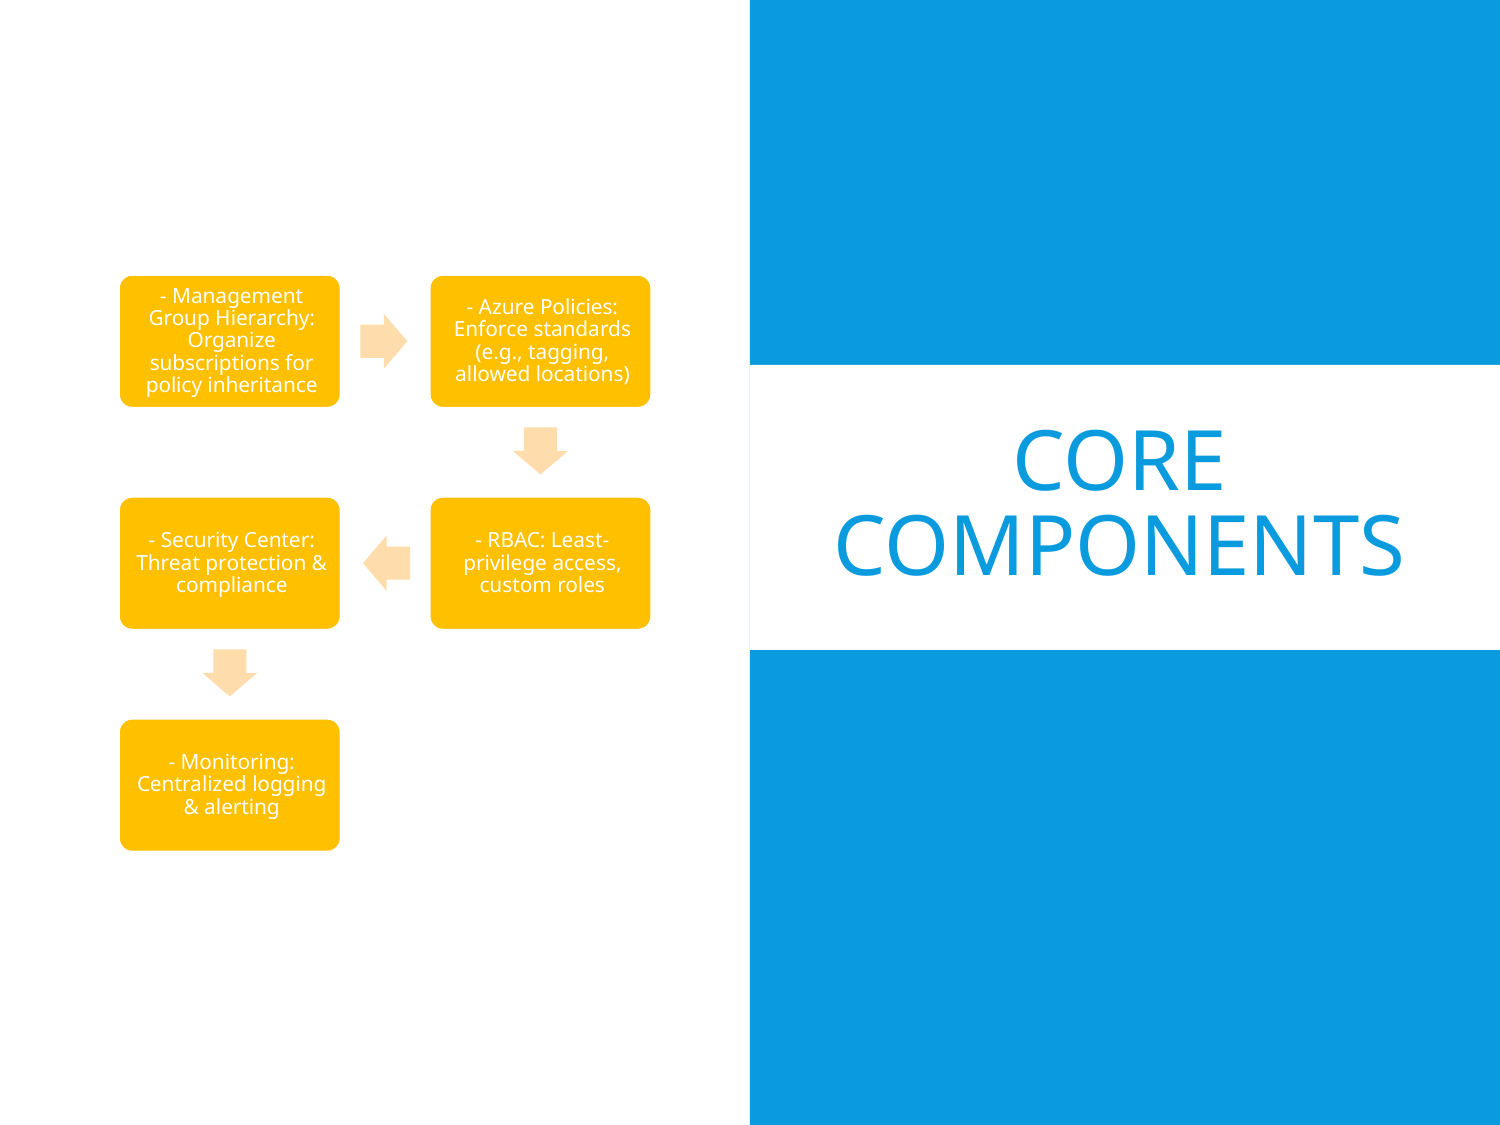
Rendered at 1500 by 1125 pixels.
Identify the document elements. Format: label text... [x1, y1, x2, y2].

text_box [749, 651, 1500, 1125]
text_box [749, 364, 1500, 651]
title Core Components [793, 383, 1446, 632]
text_box [0, 0, 749, 1125]
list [118, 151, 652, 975]
text_box [749, 0, 1500, 364]
